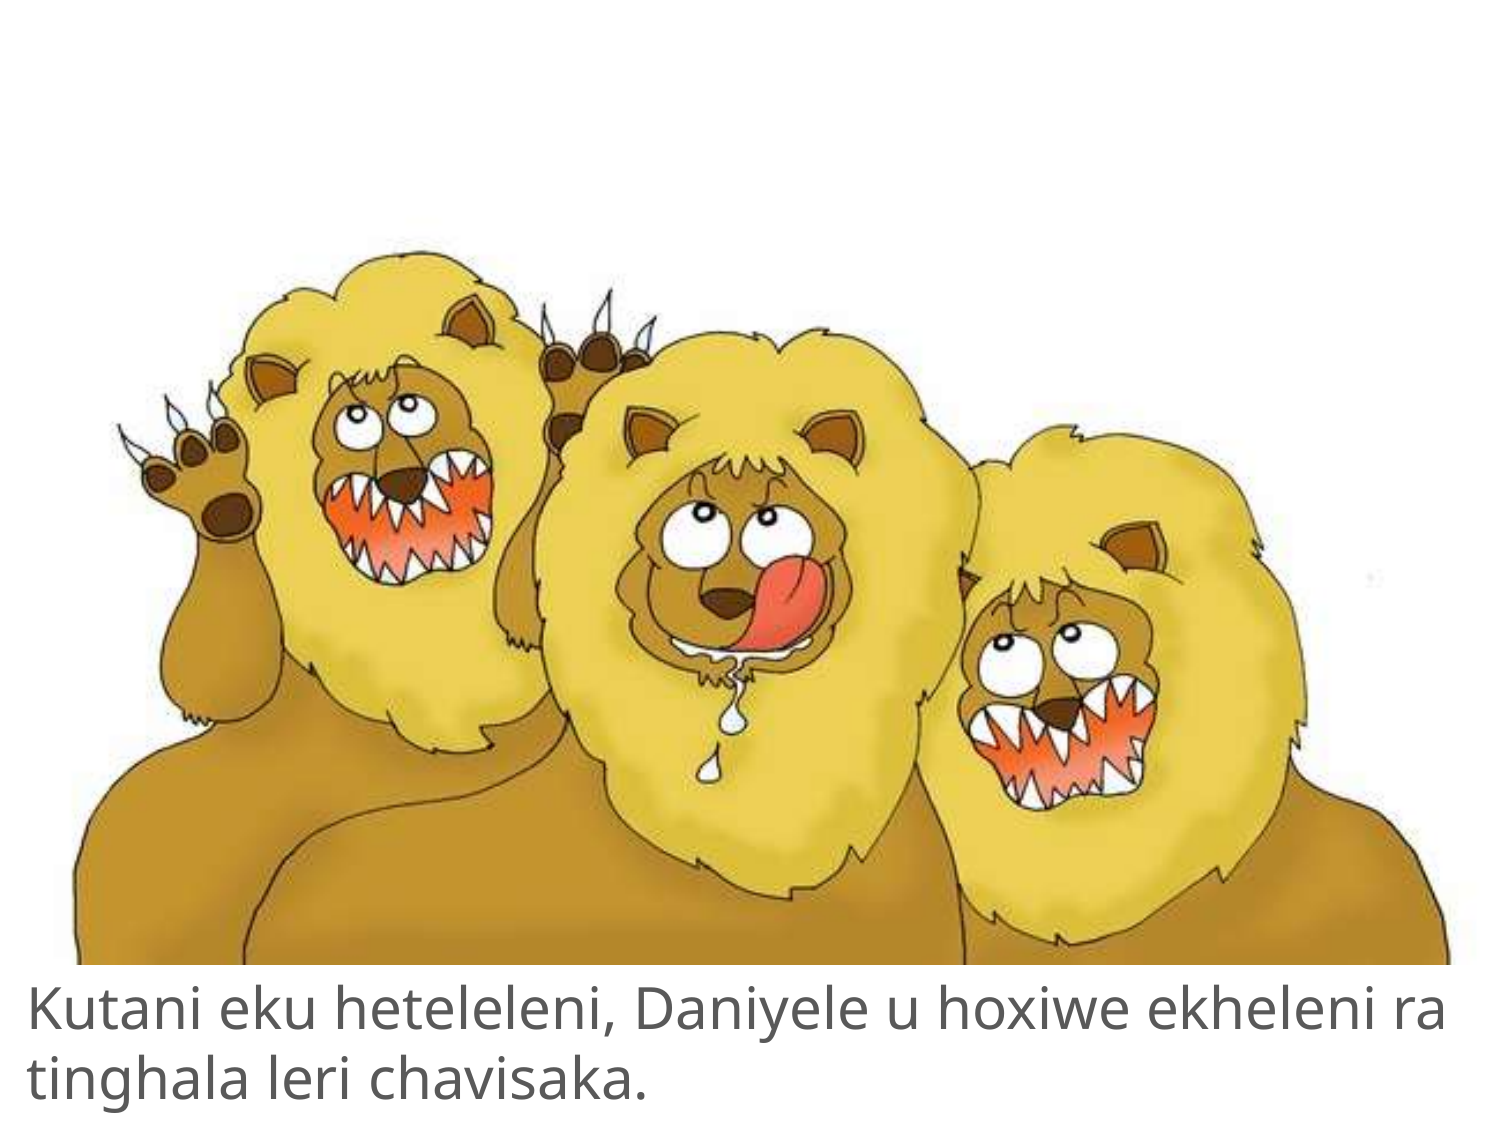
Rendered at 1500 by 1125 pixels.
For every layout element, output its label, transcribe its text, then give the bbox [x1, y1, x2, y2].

picture [0, 0, 1500, 965]
text_box Kutani eku heteleleni, Daniyele u hoxiwe ekheleni ra tinghala leri chavisaka. [11, 973, 1498, 1119]
